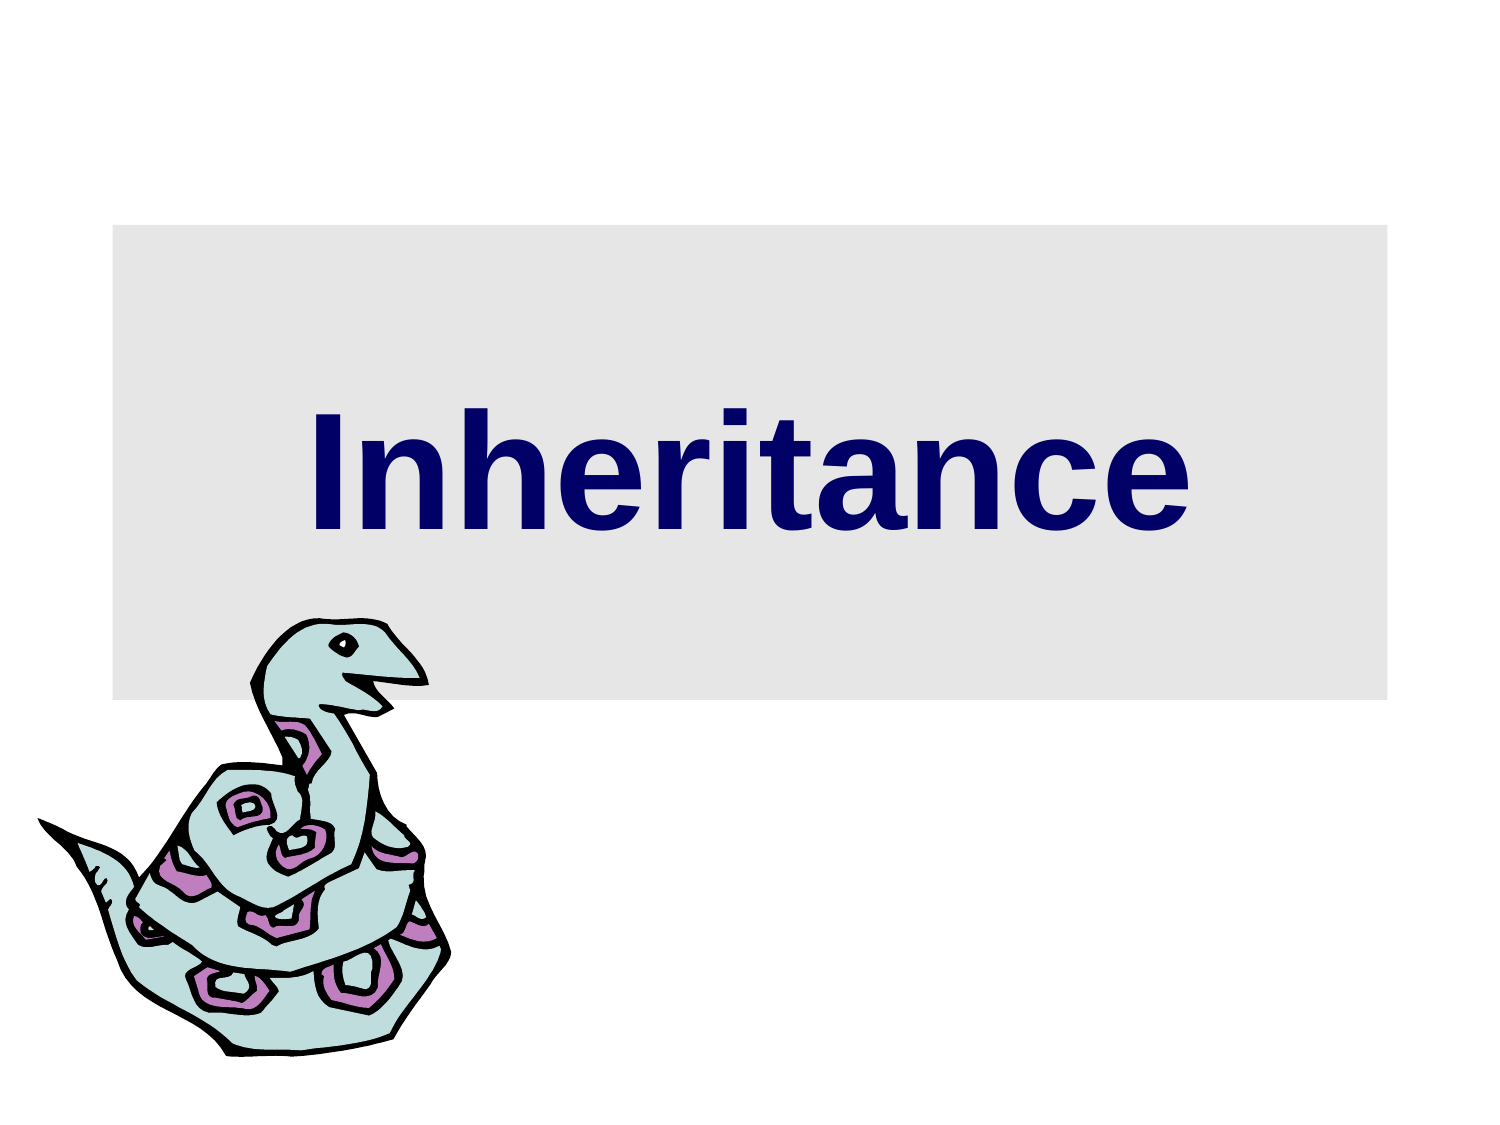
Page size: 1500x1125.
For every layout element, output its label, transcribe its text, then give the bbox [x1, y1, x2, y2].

title Inheritance [112, 224, 1388, 701]
picture [37, 612, 452, 1059]
